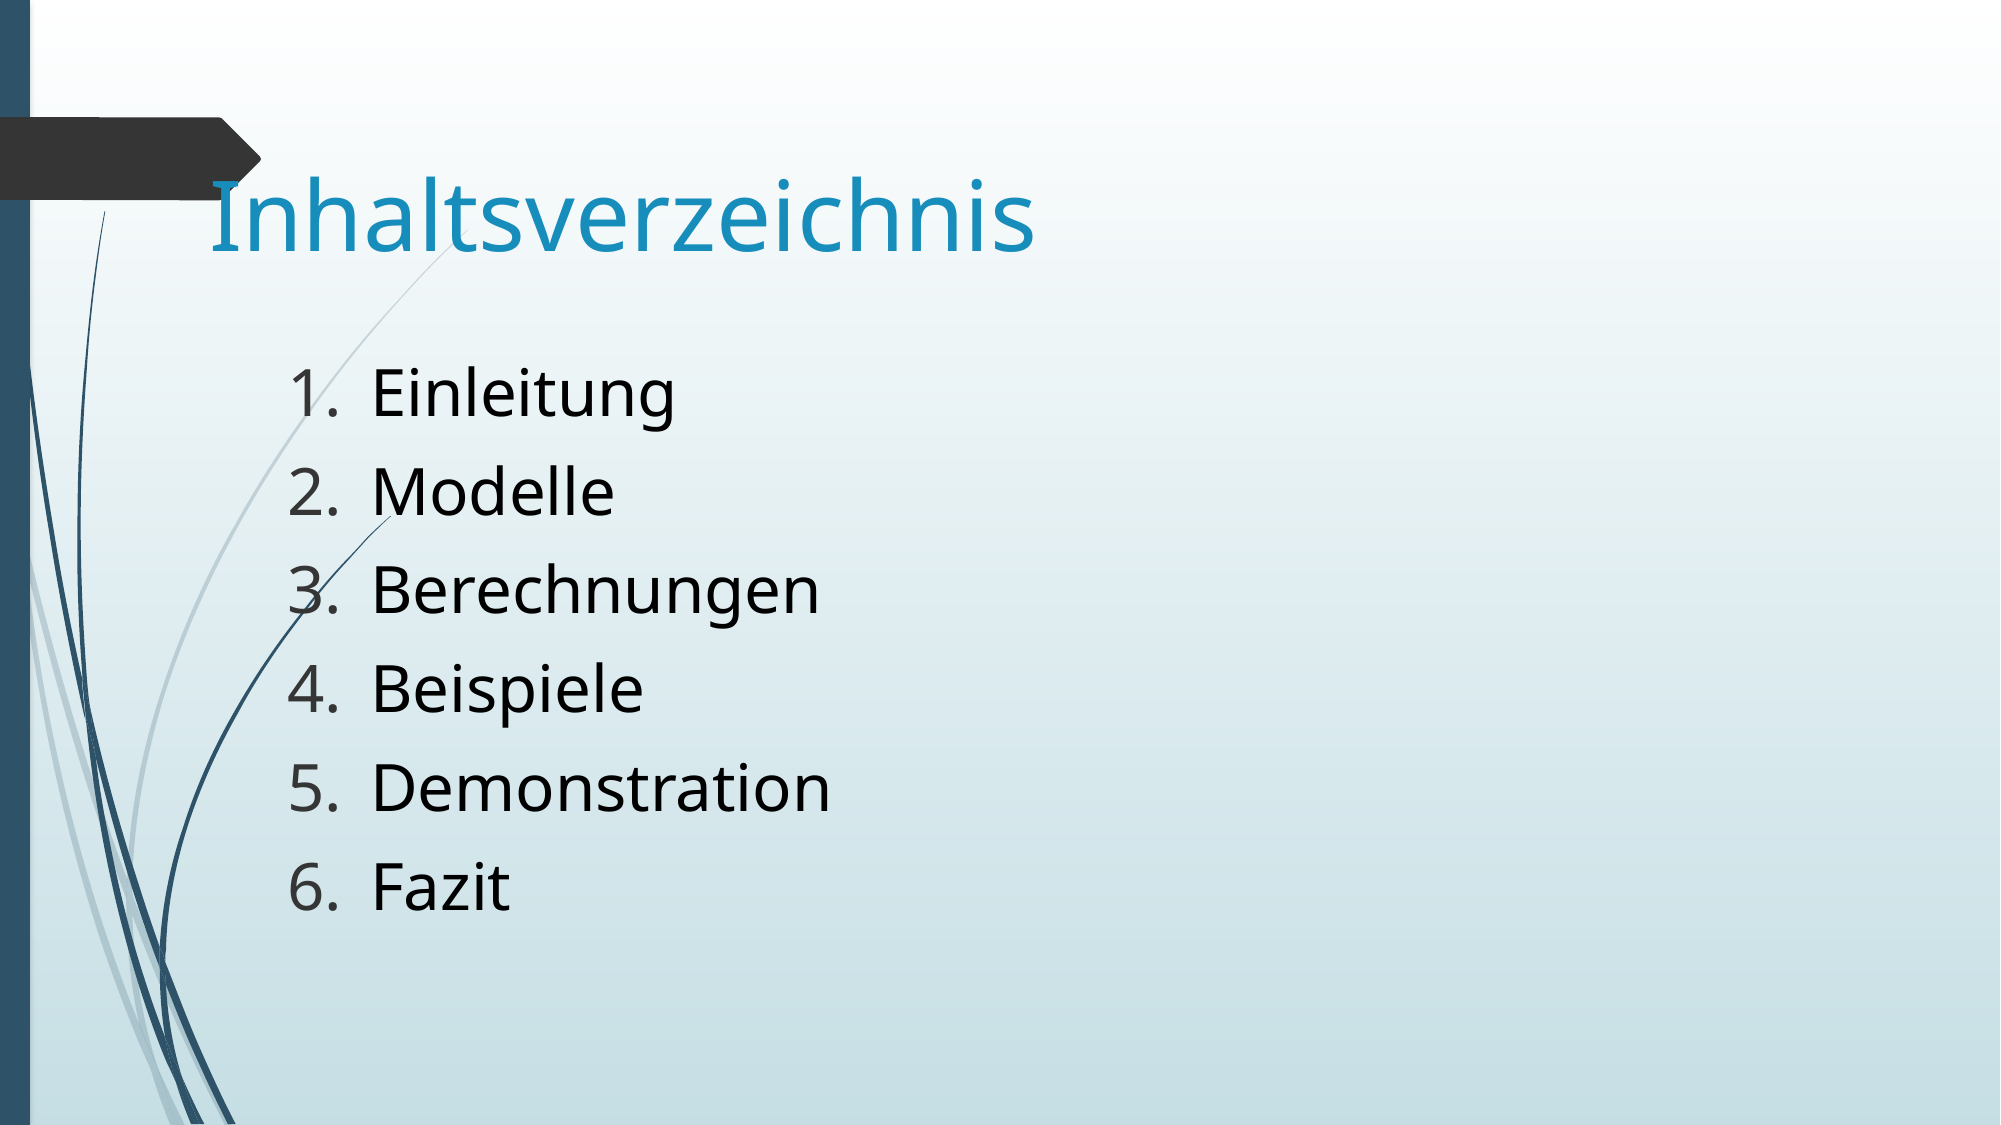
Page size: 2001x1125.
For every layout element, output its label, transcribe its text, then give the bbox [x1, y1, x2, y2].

title Inhaltsverzeichnis [194, 145, 1595, 280]
list Einleitung Modelle Berechnungen Beispiele Demonstration Fazit [272, 343, 1673, 937]
